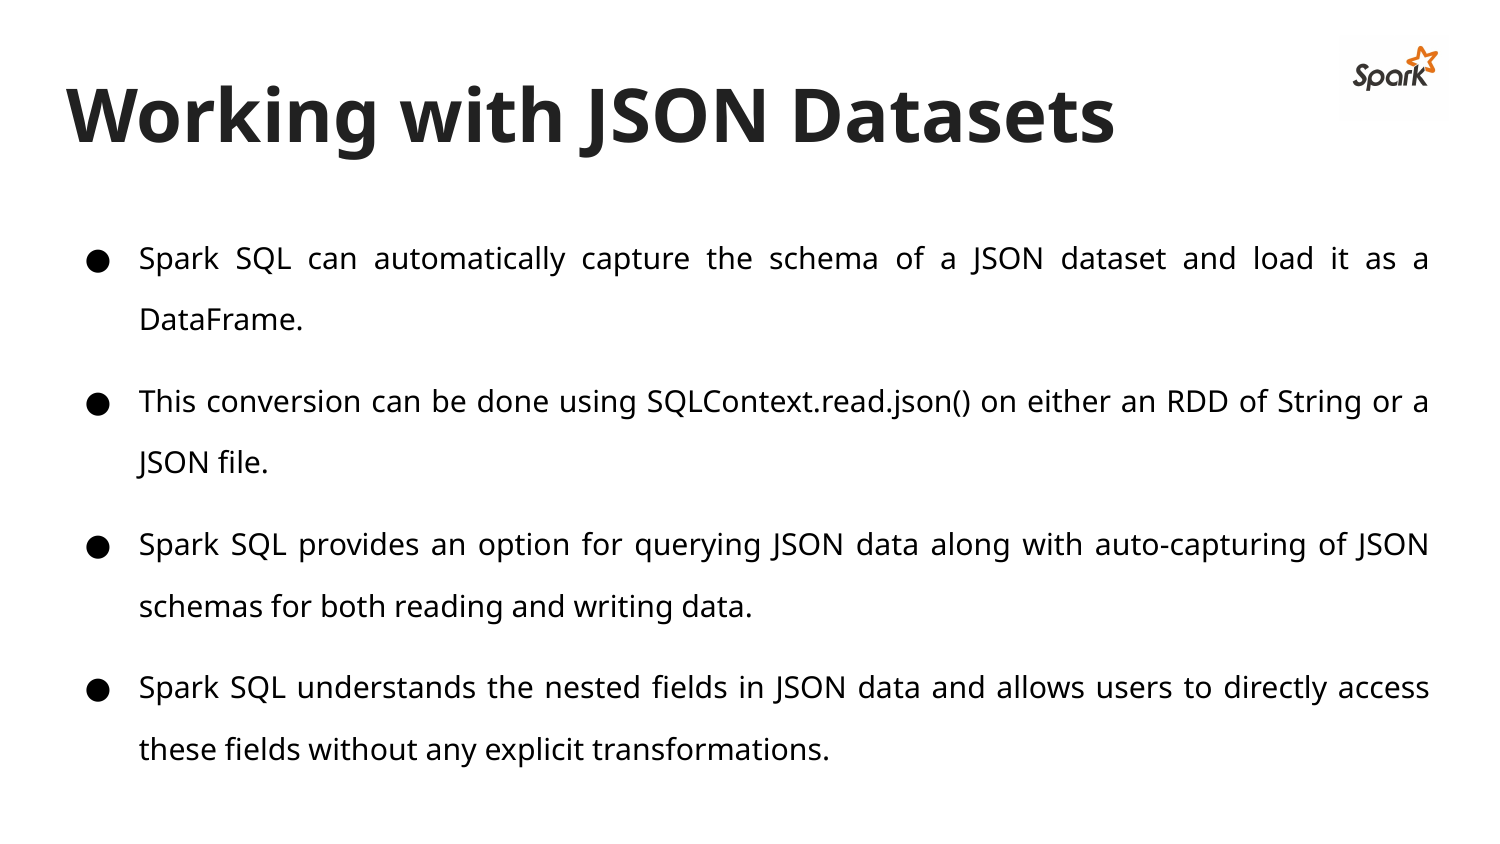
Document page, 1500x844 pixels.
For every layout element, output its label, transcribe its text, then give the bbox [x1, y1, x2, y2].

title Working with JSON Datasets [51, 48, 1449, 180]
picture [1339, 35, 1450, 122]
list Spark SQL can automatically capture the schema of a JSON dataset and load it as a DataFrame. This conversion can be done using SQLContext.read.json() on either an RDD of String or a JSON file. Spark SQL provides an option for querying JSON data along with auto-capturing of JSON schemas for both reading and writing data. Spark SQL understands the nested fields in JSON data and allows users to directly access these fields without any explicit transformations. [51, 201, 1449, 785]
